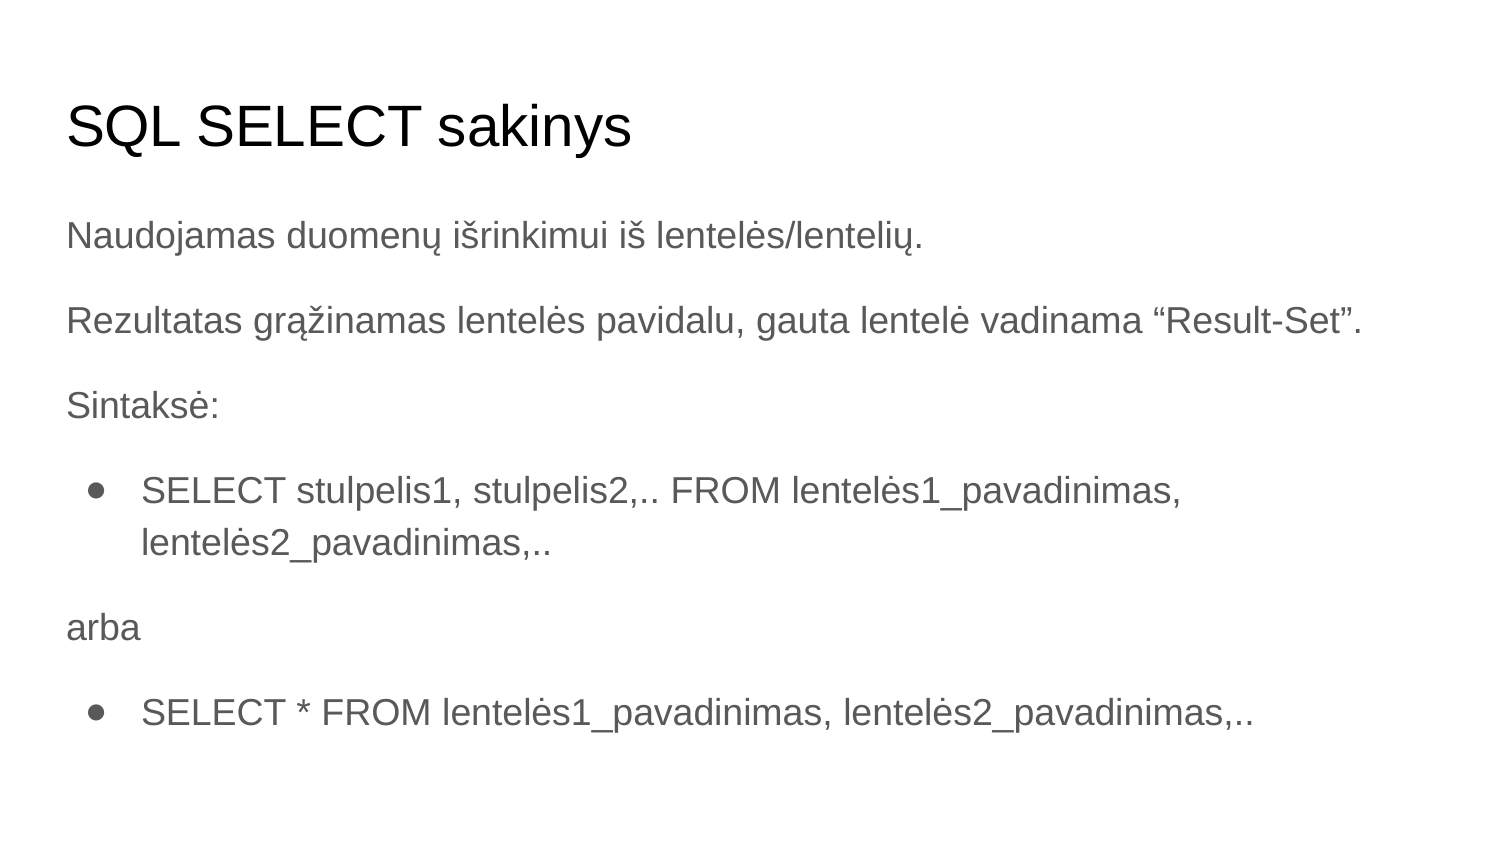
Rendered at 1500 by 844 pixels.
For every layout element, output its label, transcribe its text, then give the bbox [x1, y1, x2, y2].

list Naudojamas duomenų išrinkimui iš lentelės/lentelių. Rezultatas grąžinamas lentelės pavidalu, gauta lentelė vadinama “Result-Set”. Sintaksė: SELECT stulpelis1, stulpelis2,.. FROM lentelės1_pavadinimas, lentelės2_pavadinimas,.. arba SELECT * FROM lentelės1_pavadinimas, lentelės2_pavadinimas,.. [51, 189, 1449, 750]
title SQL SELECT sakinys [51, 72, 1449, 167]
